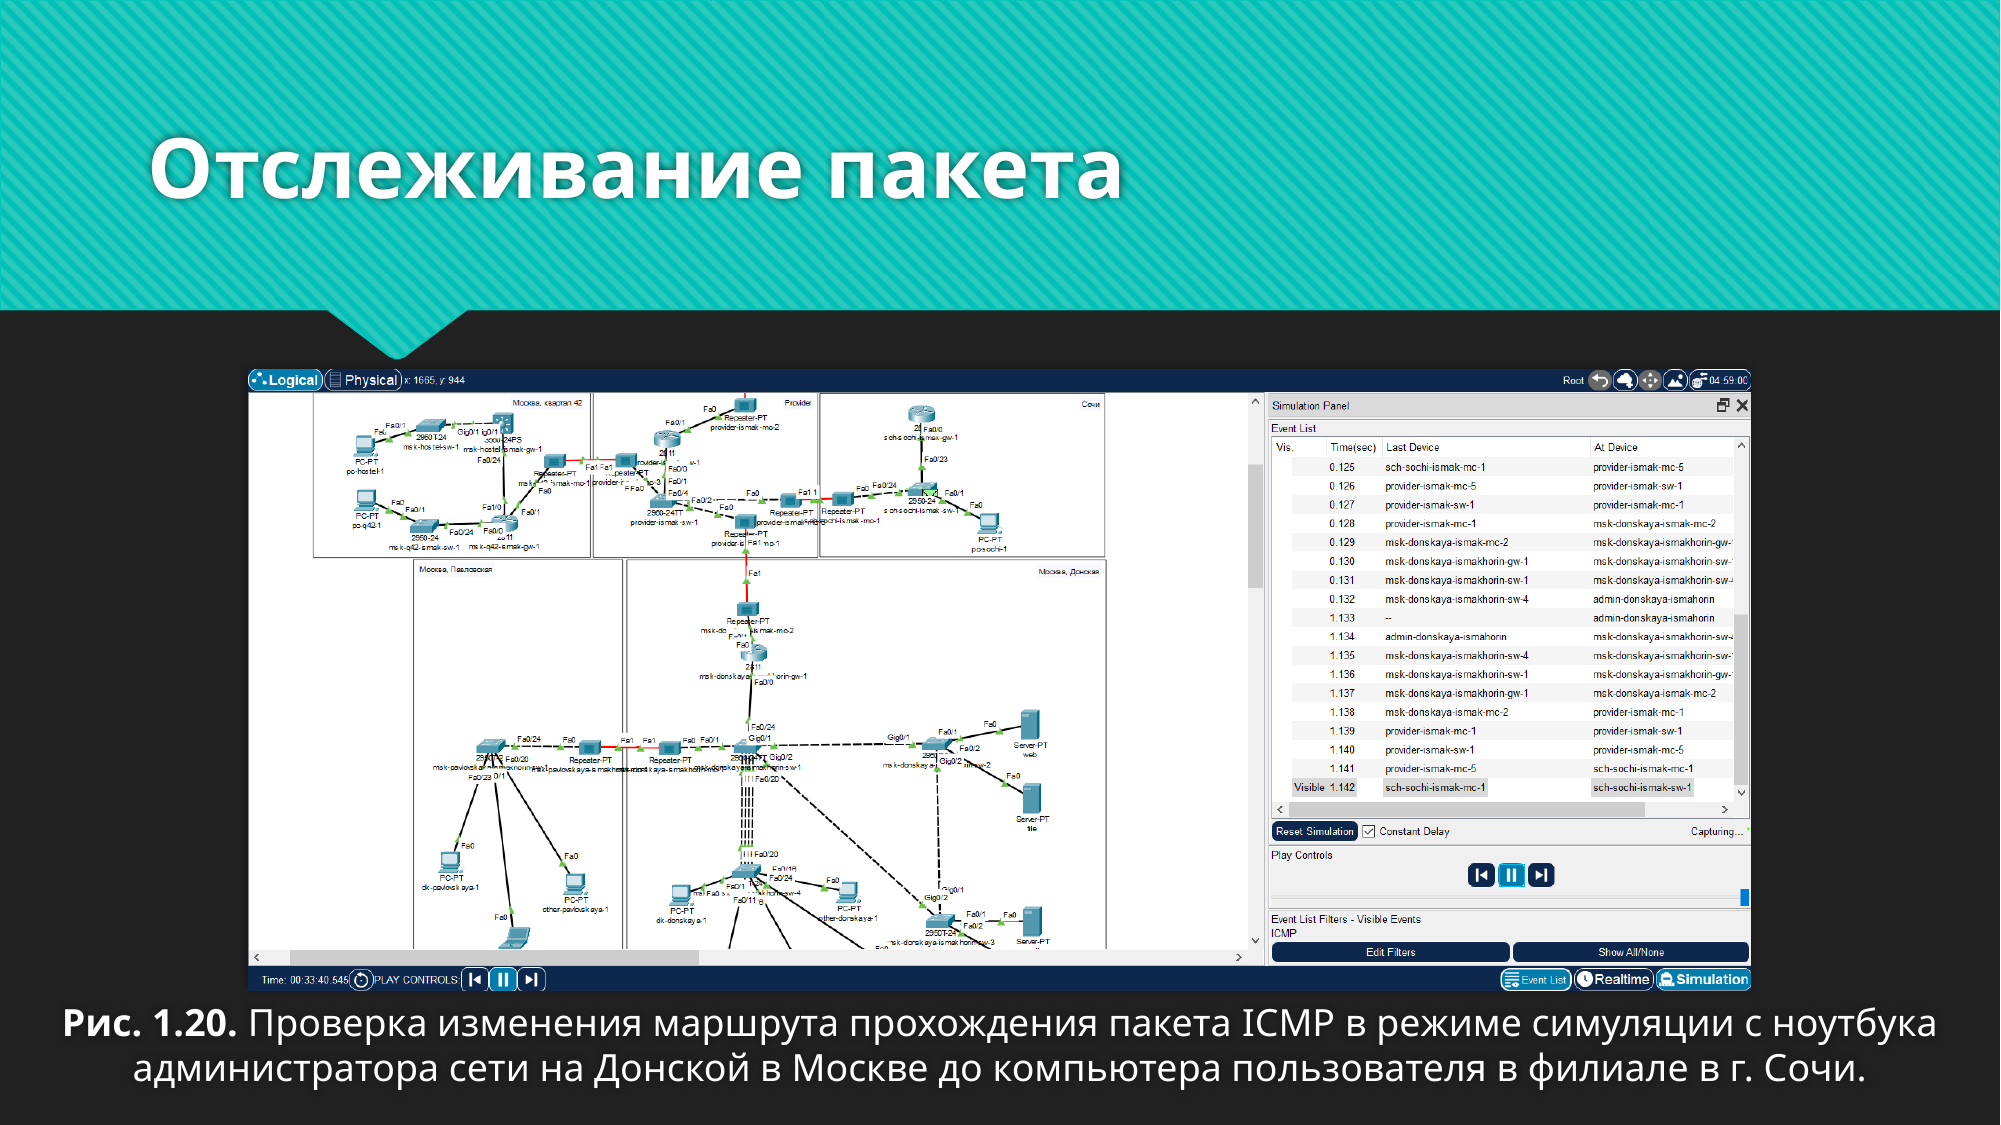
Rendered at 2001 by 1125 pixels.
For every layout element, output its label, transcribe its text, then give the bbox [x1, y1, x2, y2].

title Отслеживание пакета [132, 103, 1868, 223]
text_box Рис. 1.20. Проверка изменения маршрута прохождения пакета ICMP в режиме симуляции с ноутбука администратора сети на Донской в Москве до компьютера пользователя в филиале в г. Сочи. [0, 984, 2000, 1103]
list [248, 369, 1752, 991]
